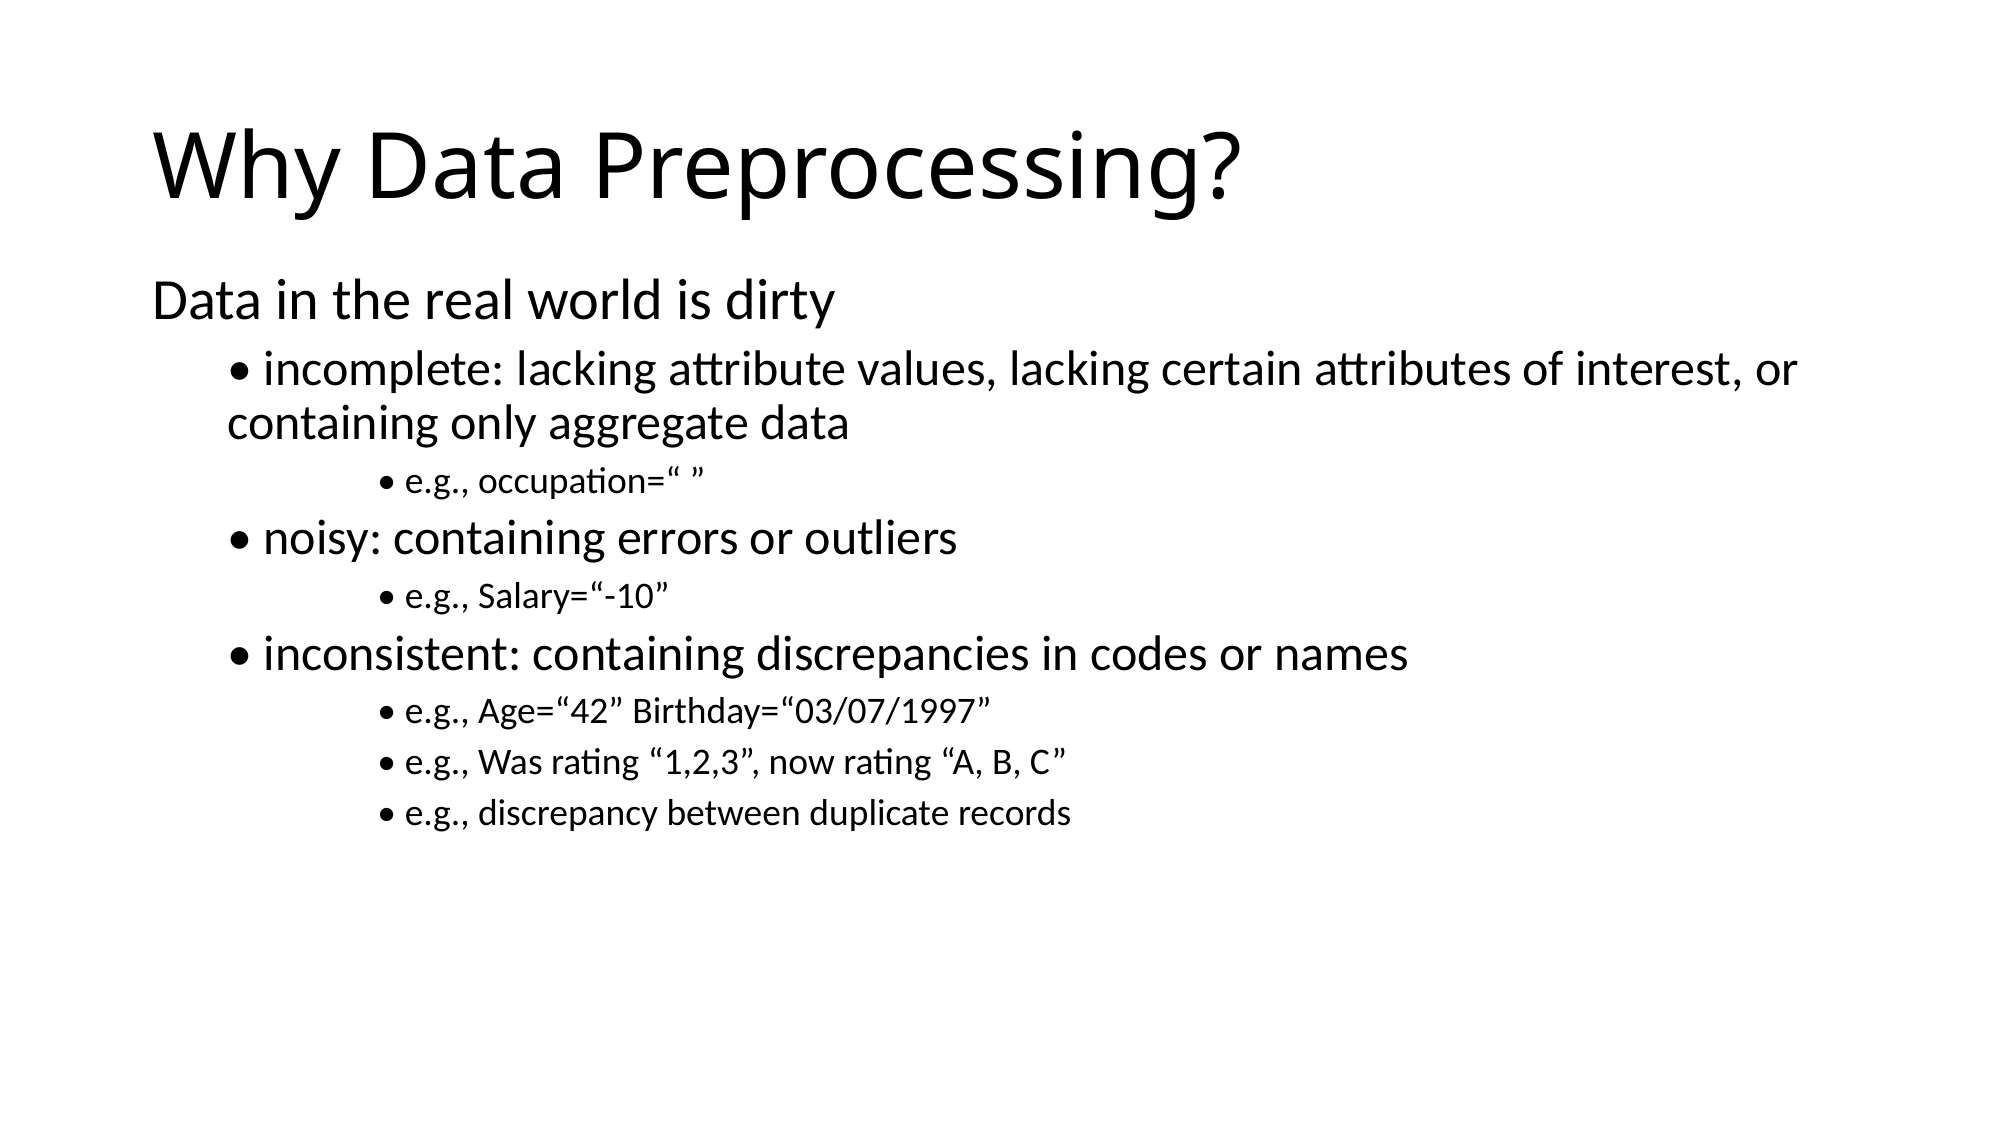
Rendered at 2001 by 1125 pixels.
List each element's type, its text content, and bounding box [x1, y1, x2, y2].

title Why Data Preprocessing? [137, 59, 1863, 261]
list Data in the real world is dirty • incomplete: lacking attribute values, lacking certain attributes of interest, or containing only aggregate data • e.g., occupation=“ ” • noisy: containing errors or outliers • e.g., Salary=“-10” • inconsistent: containing discrepancies in codes or names • e.g., Age=“42” Birthday=“03/07/1997” • e.g., Was rating “1,2,3”, now rating “A, B, C” • e.g., discrepancy between duplicate records [137, 261, 1917, 852]
